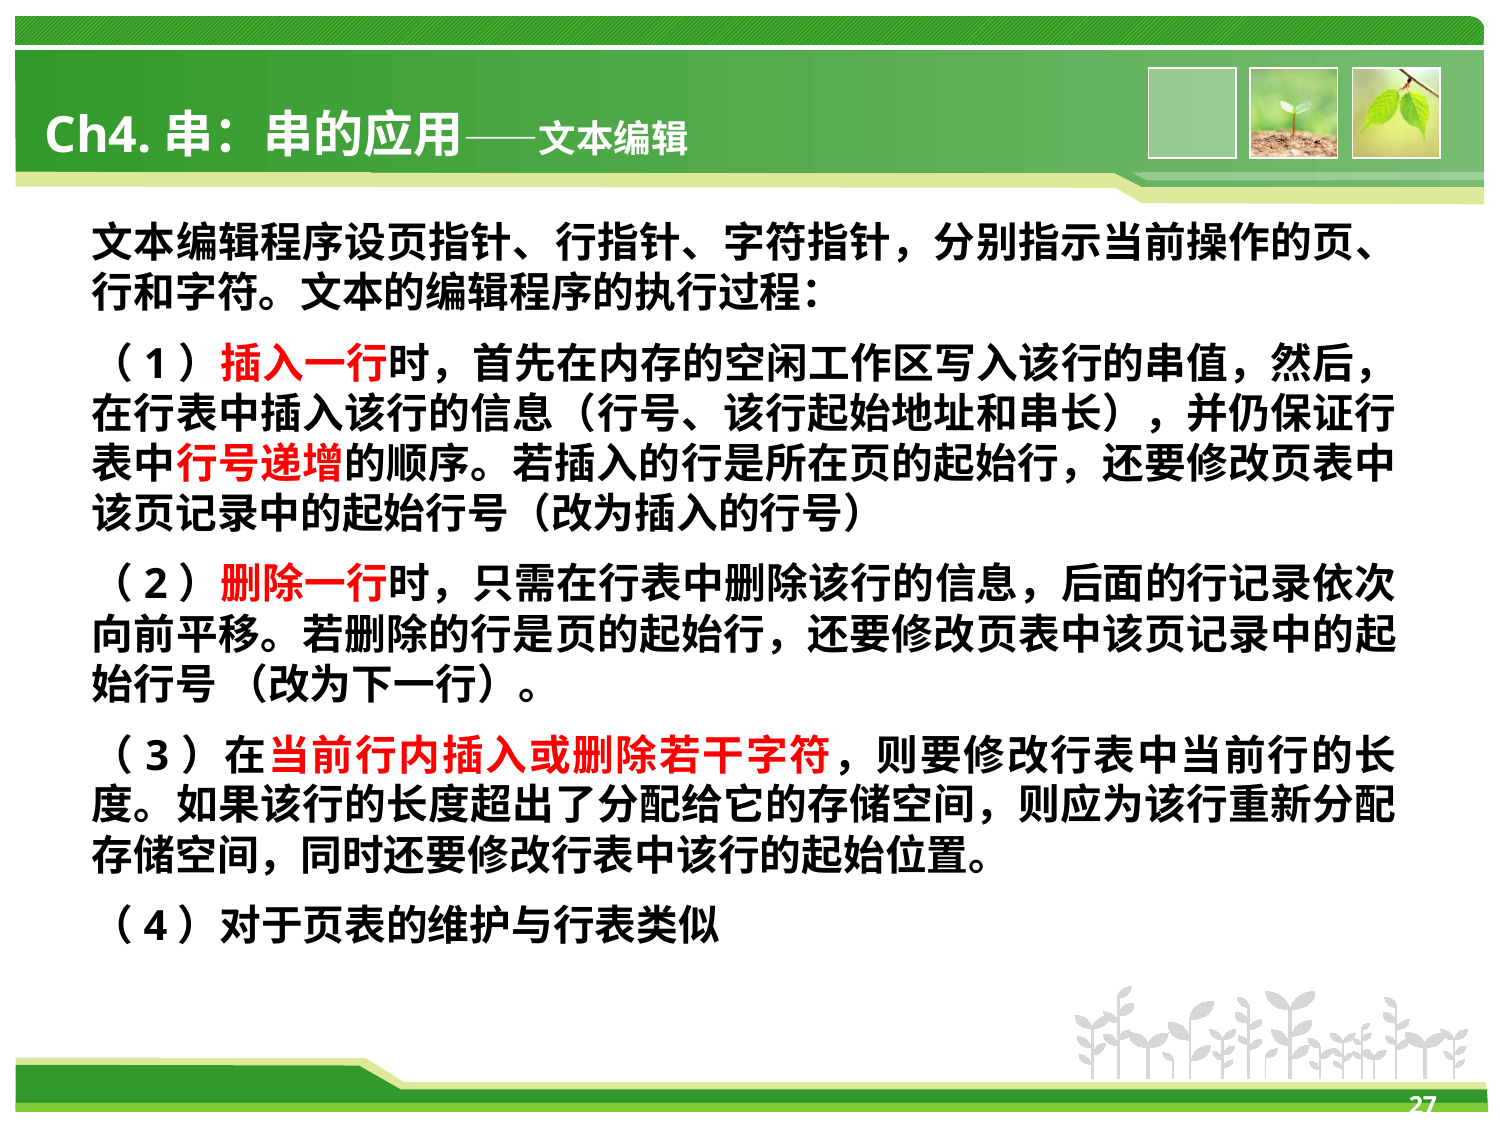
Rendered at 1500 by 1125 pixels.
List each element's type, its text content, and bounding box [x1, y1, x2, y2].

picture [1353, 69, 1439, 157]
picture [1305, 69, 1337, 157]
slide_number [1193, 1081, 1460, 1125]
title Ch4.串：串的应用——文本编辑 [29, 54, 1305, 170]
list 文本编辑程序设页指针、行指针、字符指针，分别指示当前操作的页、行和字符。文本的编辑程序的执行过程： （1）插入一行时，首先在内存的空闲工作区写入该行的串值，然后，在行表中插入该行的信息（行号、该行起始地址和串长），并仍保证行表中行号递增的顺序。若插入的行是所在页的起始行，还要修改页表中该页记录中的起始行号（改为插入的行号） （2）删除一行时，只需在行表中删除该行的信息，后面的行记录依次向前平移。若删除的行是页的起始行，还要修改页表中该页记录中的起始行号 （改为下一行）。 （3）在当前行内插入或删除若干字符，则要修改行表中当前行的长度。如果该行的长度超出了分配给它的存储空间，则应为该行重新分配存储空间，同时还要修改行表中该行的起始位置。 （4）对于页表的维护与行表类似 [76, 207, 1412, 1059]
